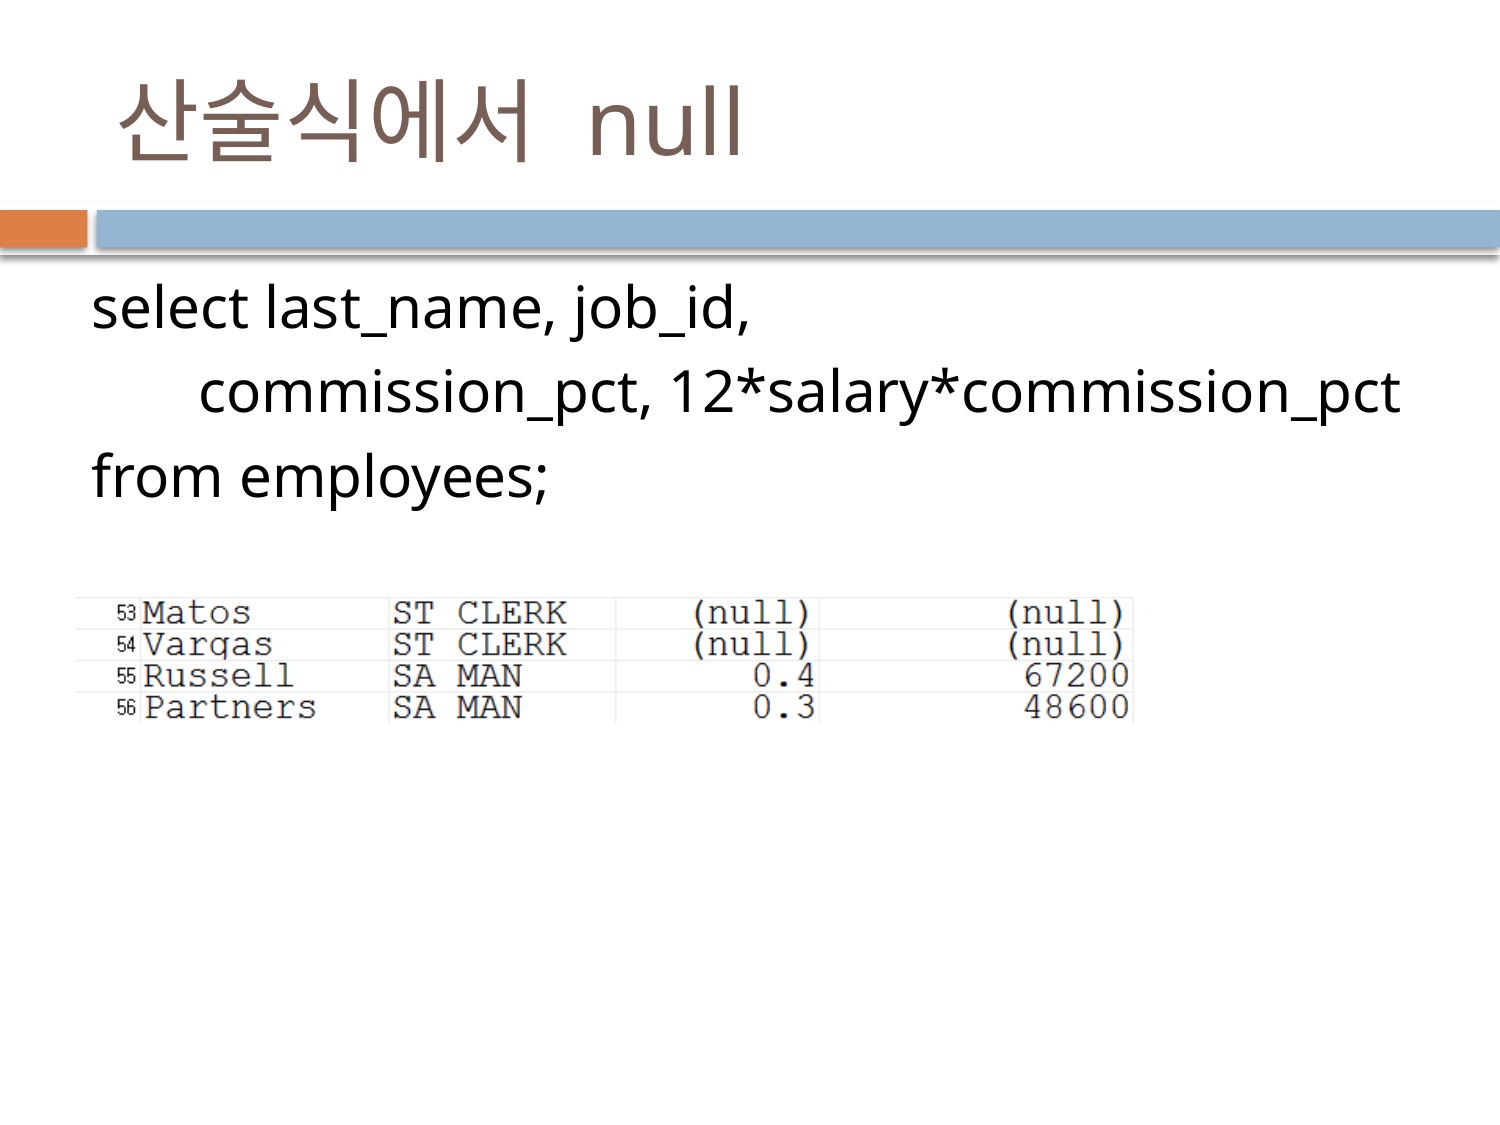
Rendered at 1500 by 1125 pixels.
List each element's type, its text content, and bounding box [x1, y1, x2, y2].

picture [76, 597, 1140, 724]
title 산술식에서 null [100, 37, 1438, 200]
list select last_name, job_id, commission_pct, 12*salary*commission_pct from employees; [76, 262, 1483, 1000]
